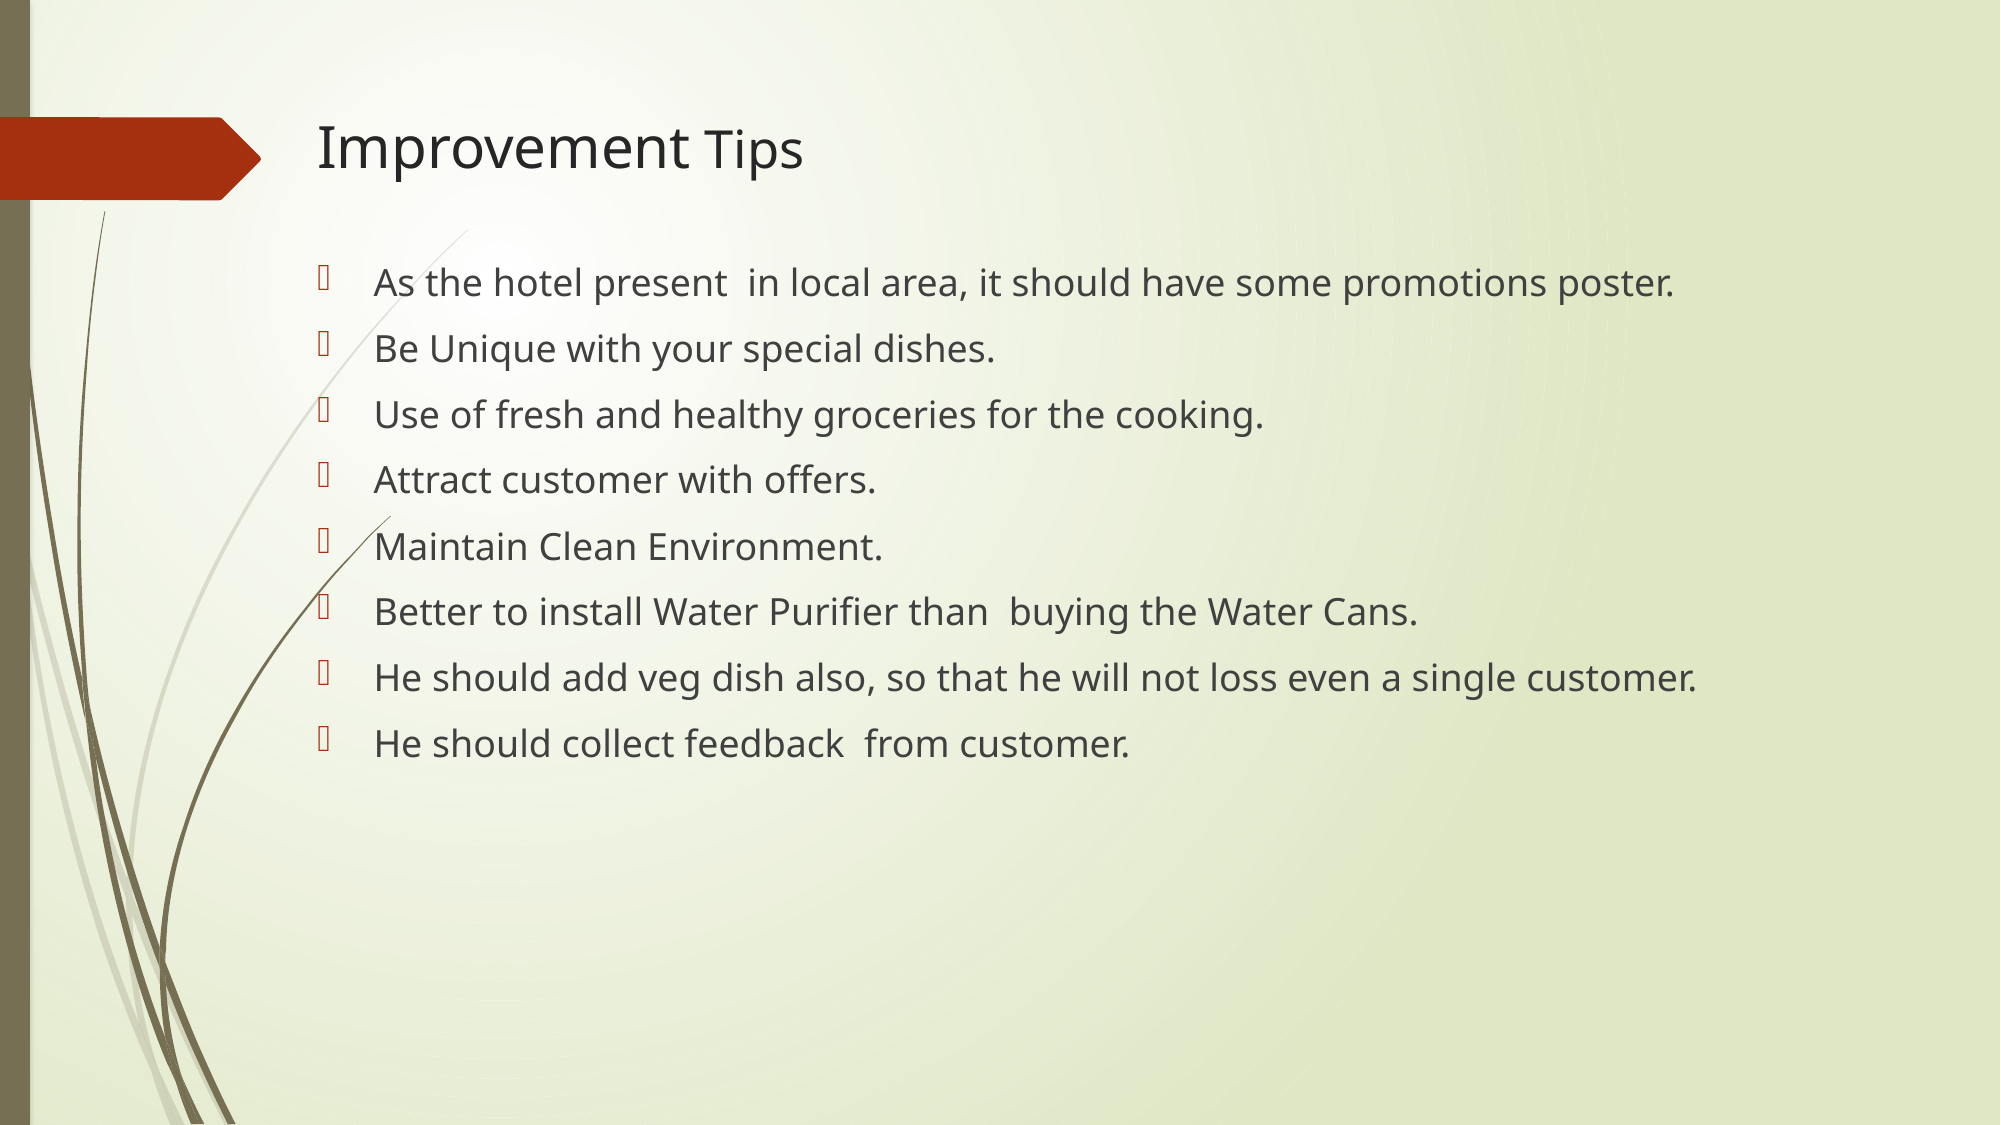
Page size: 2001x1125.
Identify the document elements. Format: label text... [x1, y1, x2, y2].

list As the hotel present in local area, it should have some promotions poster. Be Unique with your special dishes. Use of fresh and healthy groceries for the cooking. Attract customer with offers. Maintain Clean Environment. Better to install Water Purifier than buying the Water Cans. He should add veg dish also, so that he will not loss even a single customer. He should collect feedback from customer. [302, 251, 1888, 953]
title Improvement Tips [302, 102, 1888, 251]
